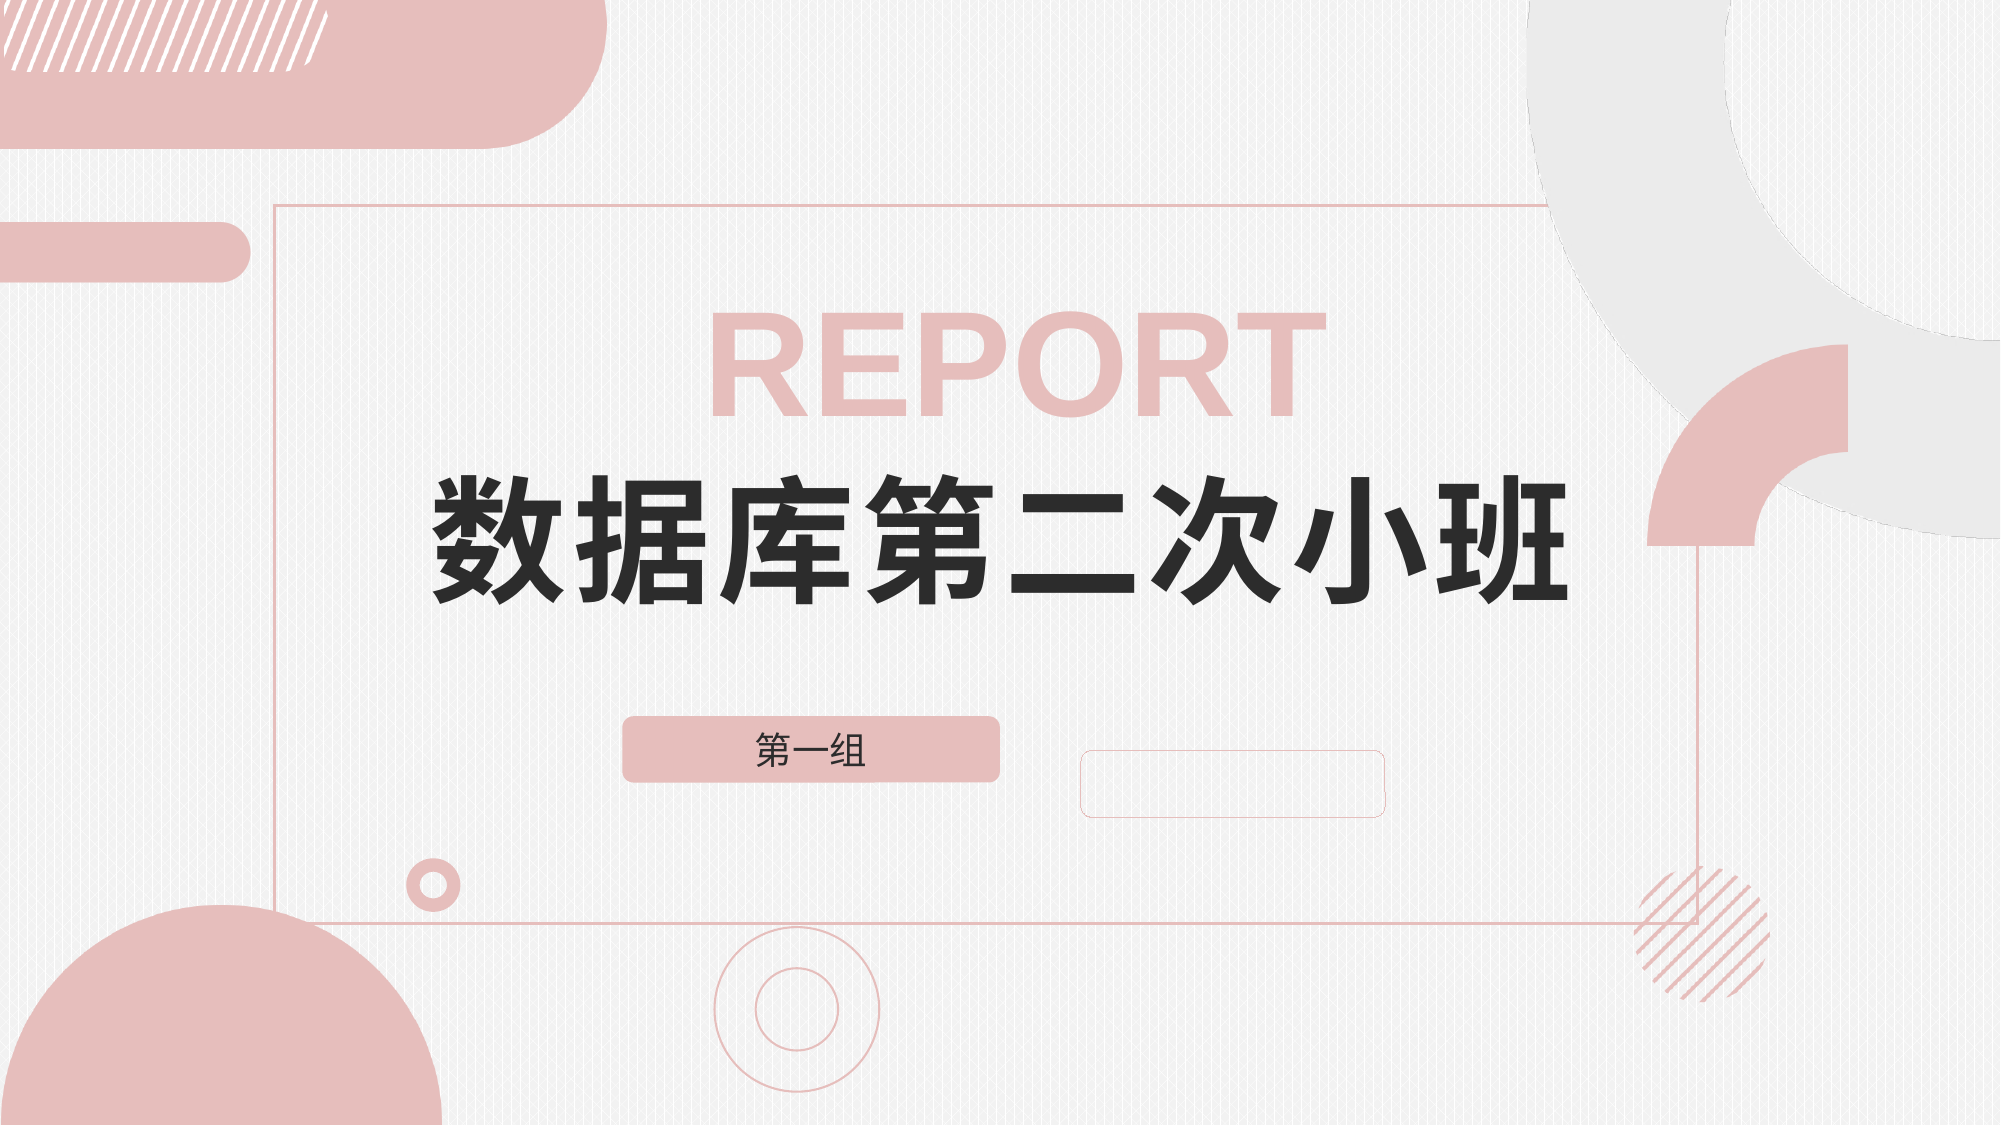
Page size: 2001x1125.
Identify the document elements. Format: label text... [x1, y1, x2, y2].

text_box [273, 204, 1699, 925]
text_box 数据库第二次小班 [415, 447, 1589, 628]
text_box [713, 926, 881, 1093]
picture [1441, 1, 2001, 614]
text_box 第一组 [622, 716, 1000, 783]
text_box REPORT [689, 259, 1344, 447]
picture [1556, 835, 1866, 1079]
text_box [1080, 750, 1386, 818]
picture [0, 858, 507, 1125]
picture [0, 0, 665, 319]
